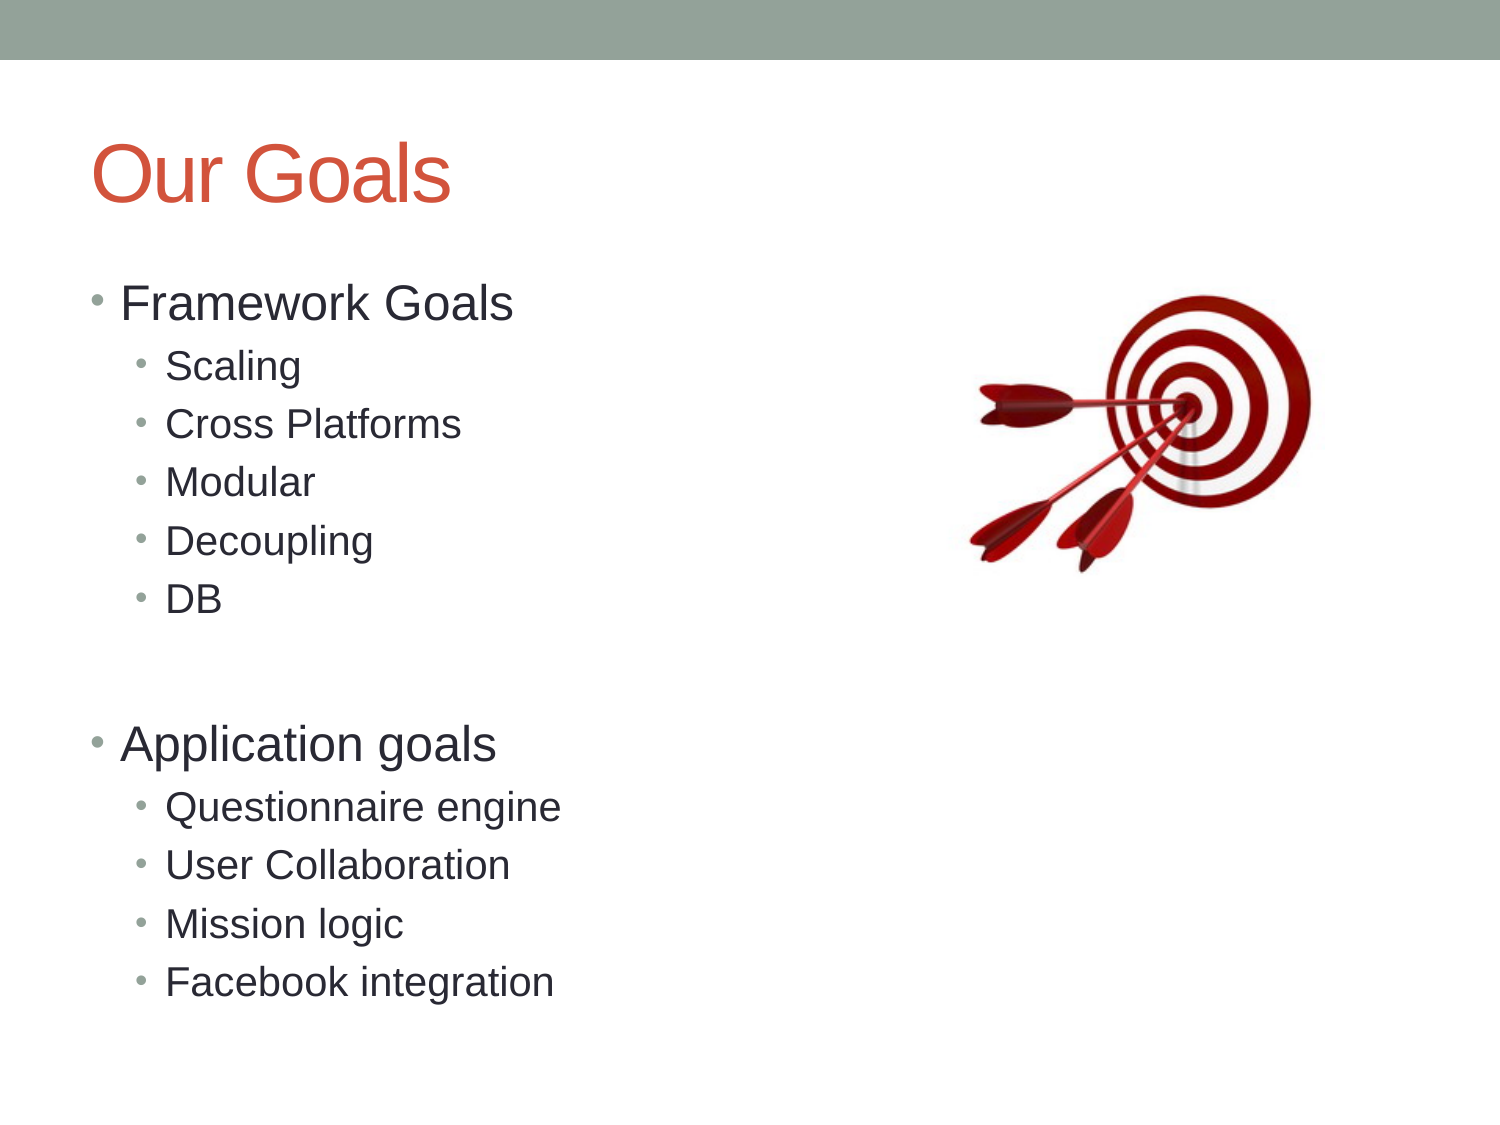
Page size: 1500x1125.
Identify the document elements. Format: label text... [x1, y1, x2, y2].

picture [924, 262, 1326, 609]
title Our Goals [75, 87, 1425, 250]
list Framework Goals Scaling Cross Platforms Modular Decoupling DB Application goals Questionnaire engine User Collaboration Mission logic Facebook integration [75, 262, 1425, 1063]
